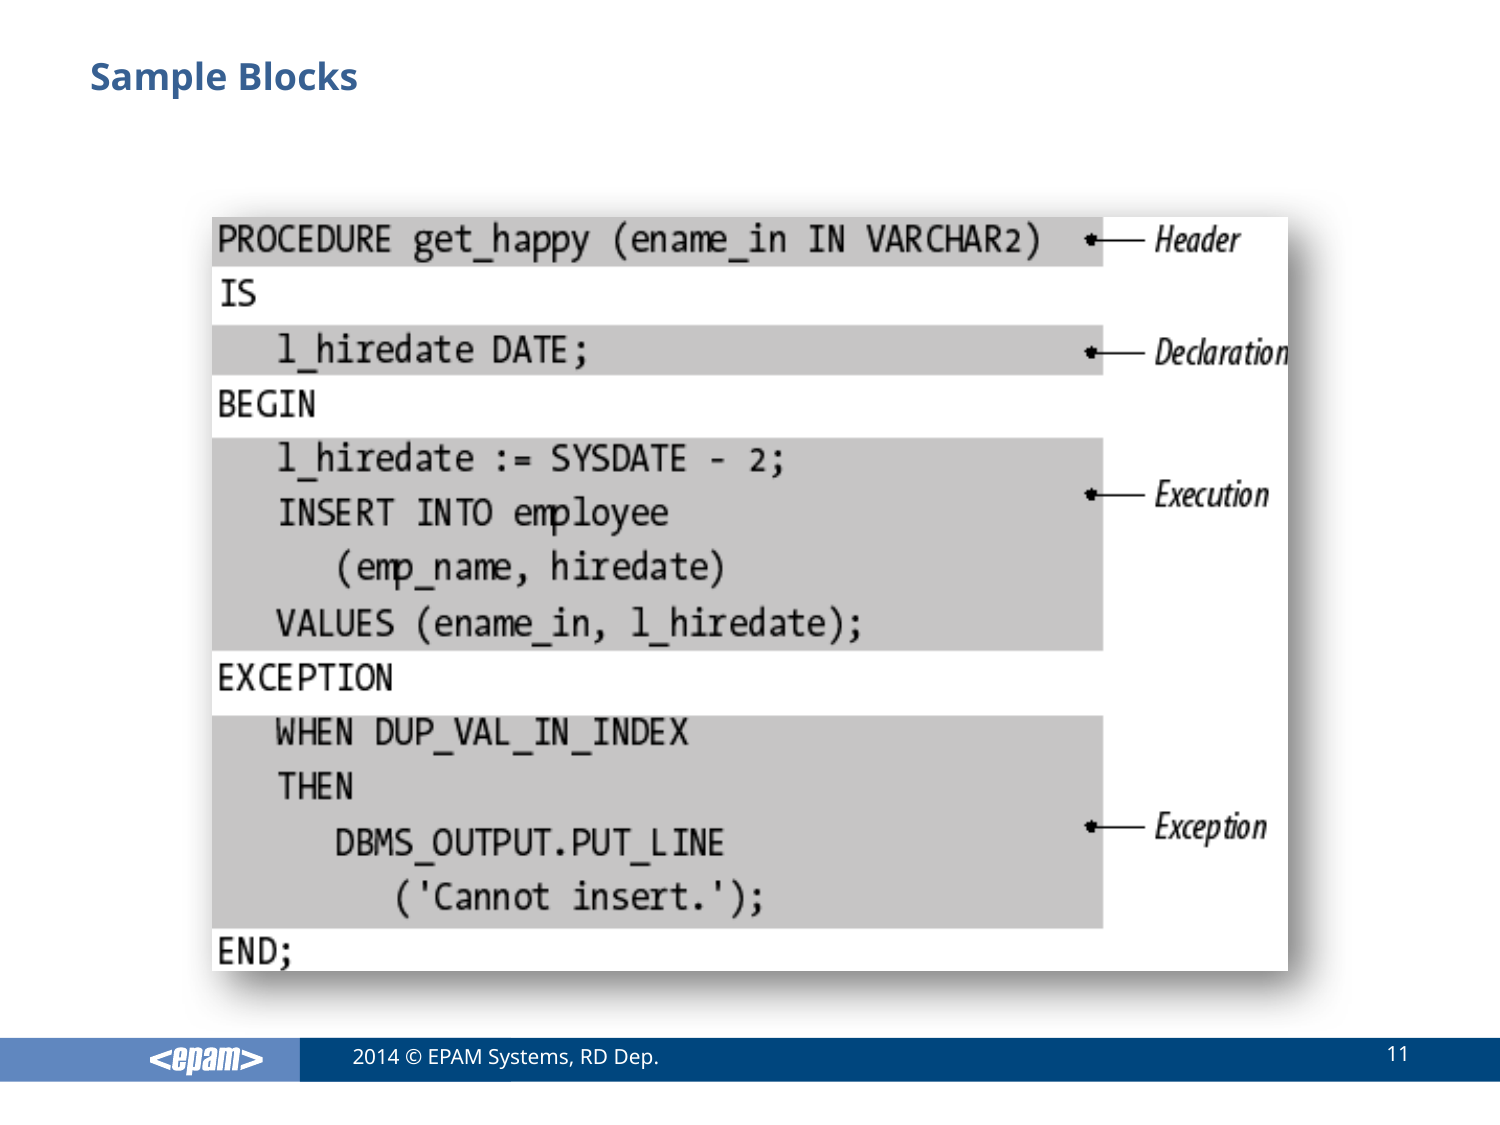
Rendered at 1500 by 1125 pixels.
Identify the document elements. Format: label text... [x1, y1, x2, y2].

title Sample Blocks [75, 45, 1425, 163]
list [211, 216, 1288, 971]
footer 2014 © EPAM Systems, RD Dep. [337, 1028, 738, 1088]
slide_number 11 [1262, 1025, 1425, 1085]
